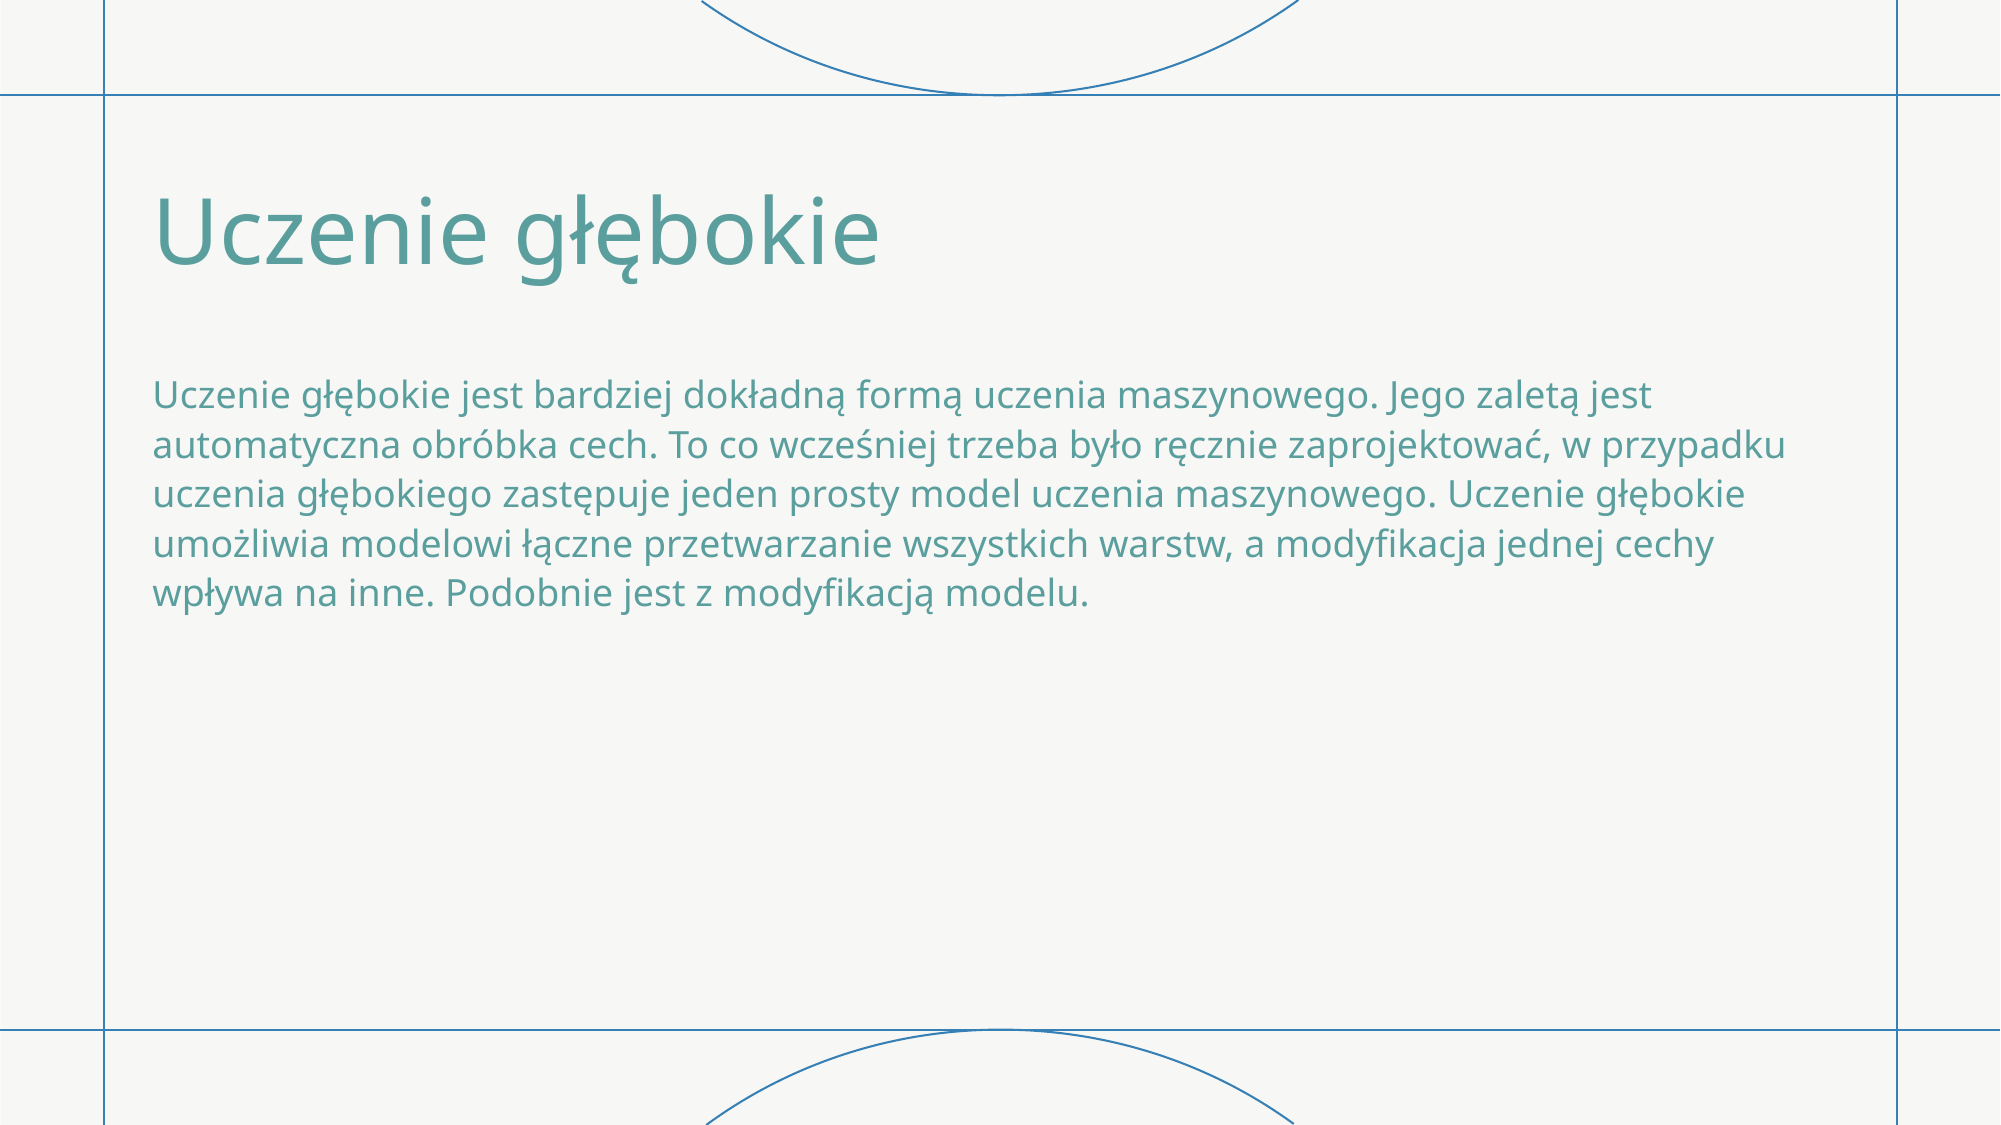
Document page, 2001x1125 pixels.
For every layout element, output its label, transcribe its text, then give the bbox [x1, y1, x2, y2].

title Uczenie głębokie [137, 119, 1863, 337]
list Uczenie głębokie jest bardziej dokładną formą uczenia maszynowego. Jego zaletą jest automatyczna obróbka cech. To co wcześniej trzeba było ręcznie zaprojektować, w przypadku uczenia głębokiego zastępuje jeden prosty model uczenia maszynowego. Uczenie głębokie umożliwia modelowi łączne przetwarzanie wszystkich warstw, a modyfikacja jednej cechy wpływa na inne. Podobnie jest z modyfikacją modelu. [137, 359, 1863, 987]
